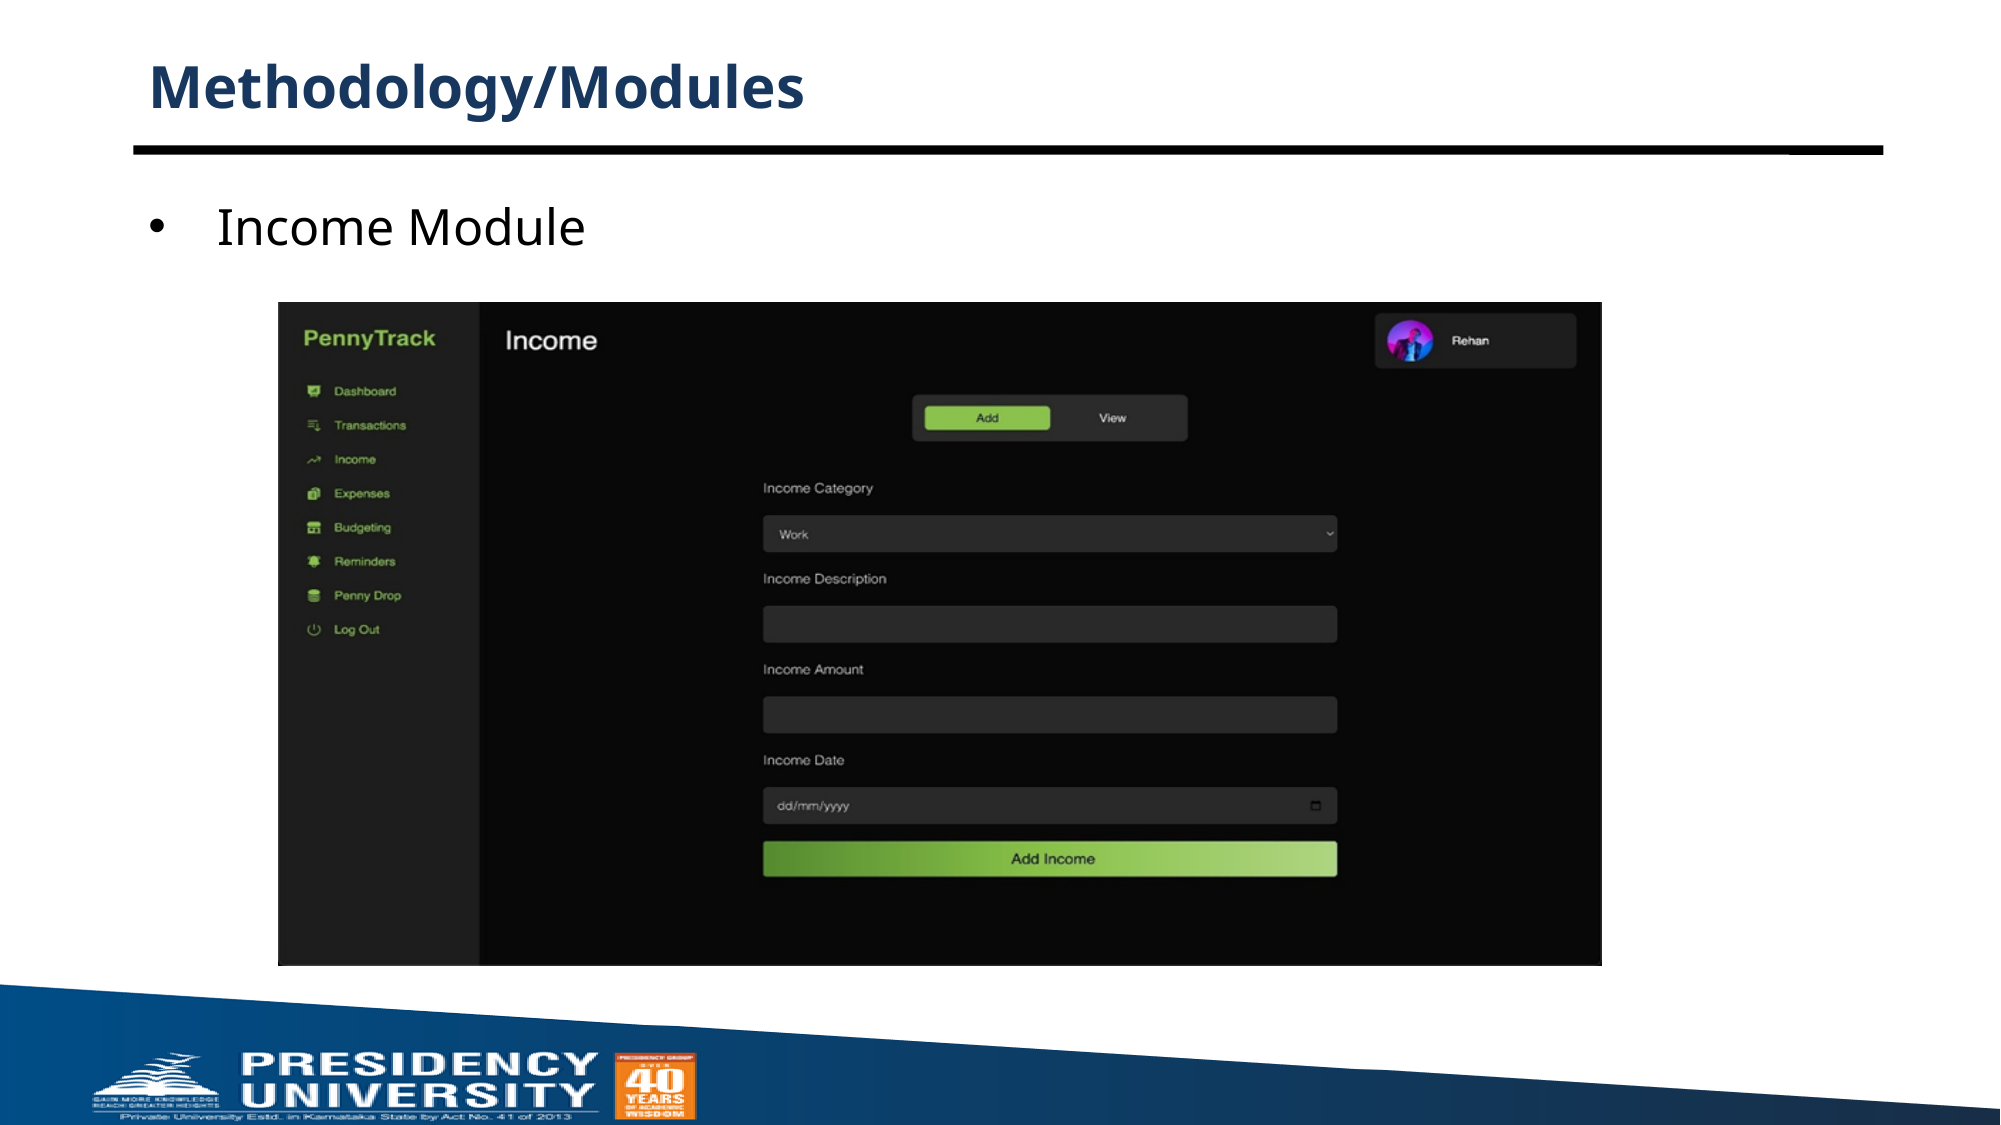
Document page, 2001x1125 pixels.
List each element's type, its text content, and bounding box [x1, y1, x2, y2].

list Income Module [133, 187, 1884, 1000]
picture [0, 982, 2000, 1125]
picture [278, 302, 1603, 966]
title Methodology/Modules [133, 45, 1884, 125]
